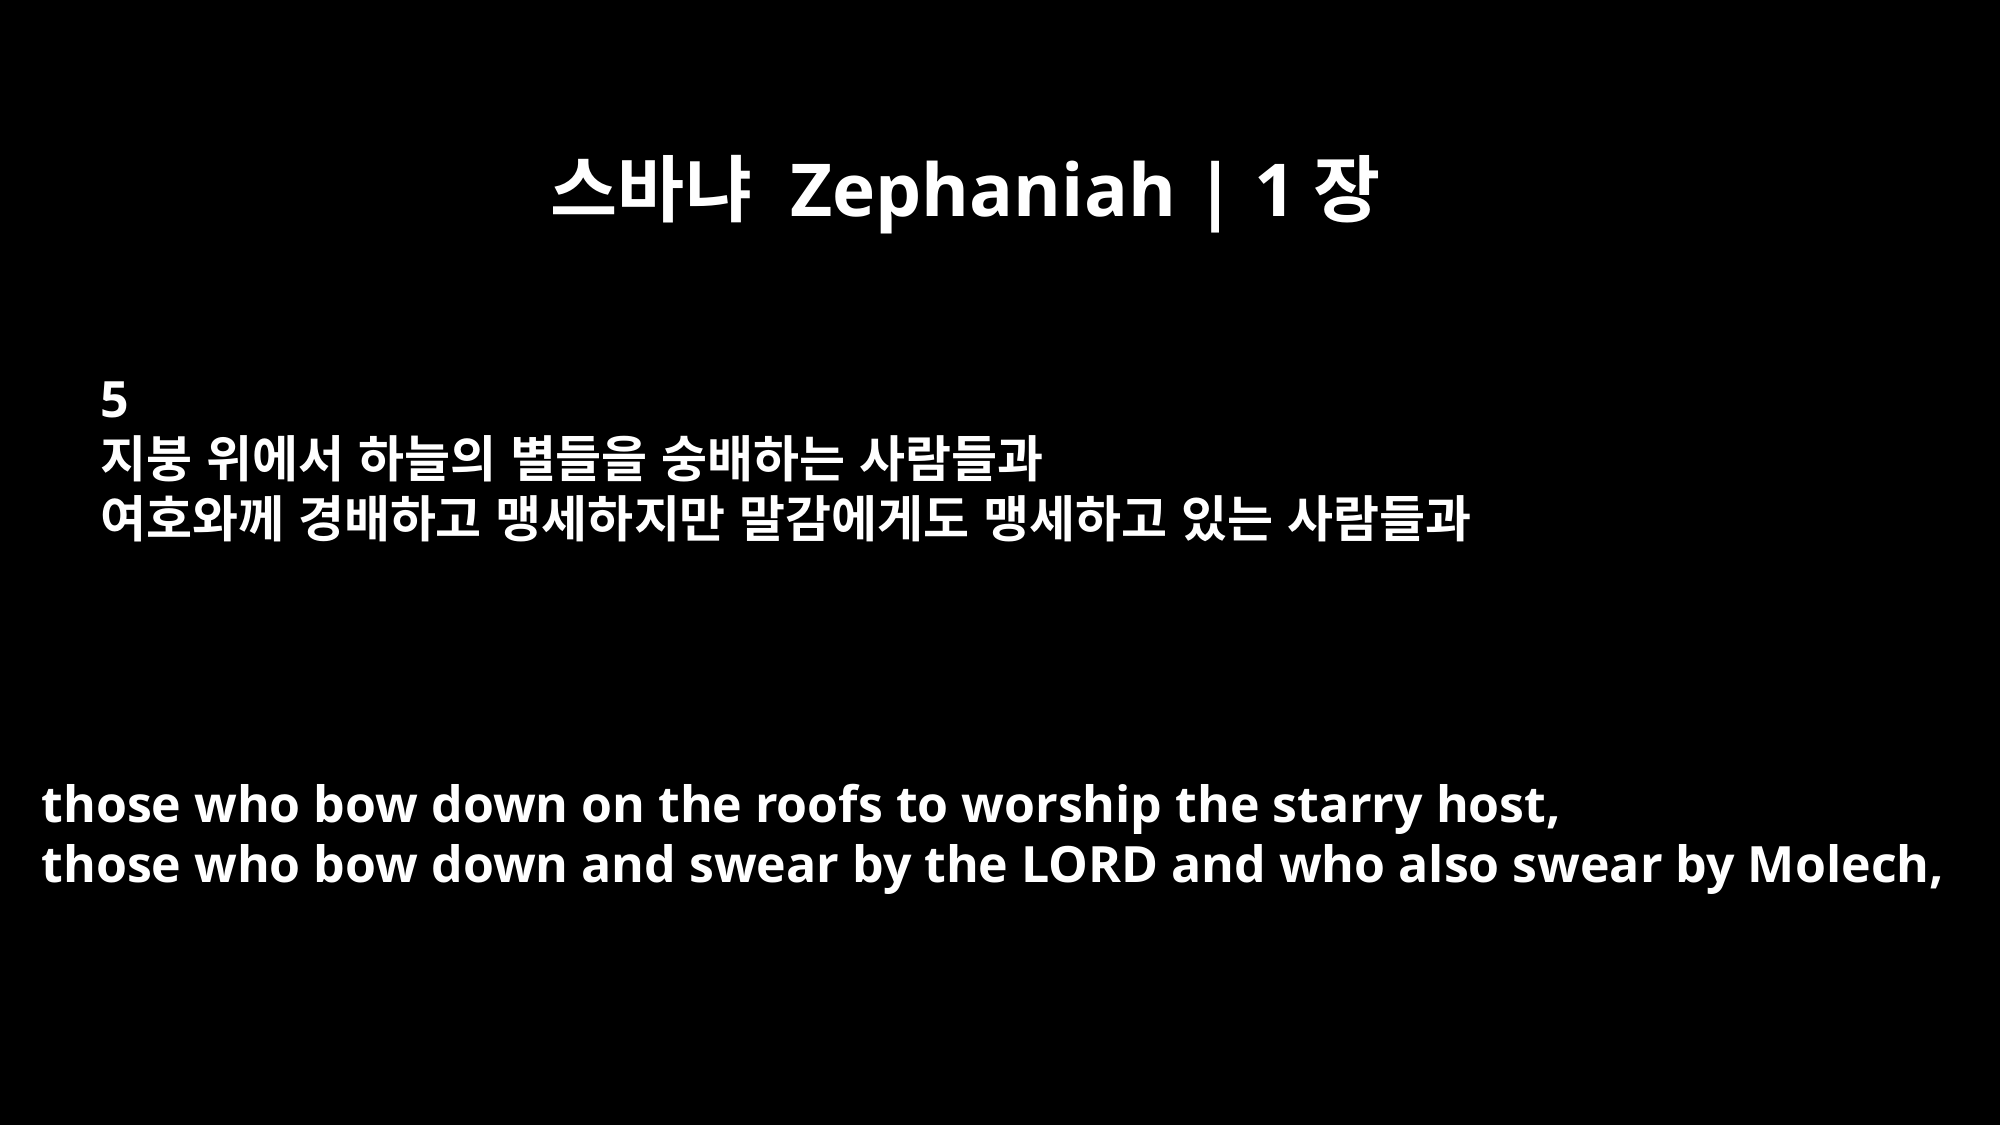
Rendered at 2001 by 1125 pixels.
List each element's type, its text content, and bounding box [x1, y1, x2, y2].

text_box 5 지붕 위에서 하늘의 별들을 숭배하는 사람들과 여호와께 경배하고 맹세하지만 말감에게도 맹세하고 있는 사람들과 [85, 359, 1488, 555]
text_box 스바냐 Zephaniah | 1장 [535, 136, 1397, 239]
text_box those who bow down on the roofs to worship the starry host, those who bow down and swear by the LORD and who also swear by Molech, [26, 764, 1959, 900]
